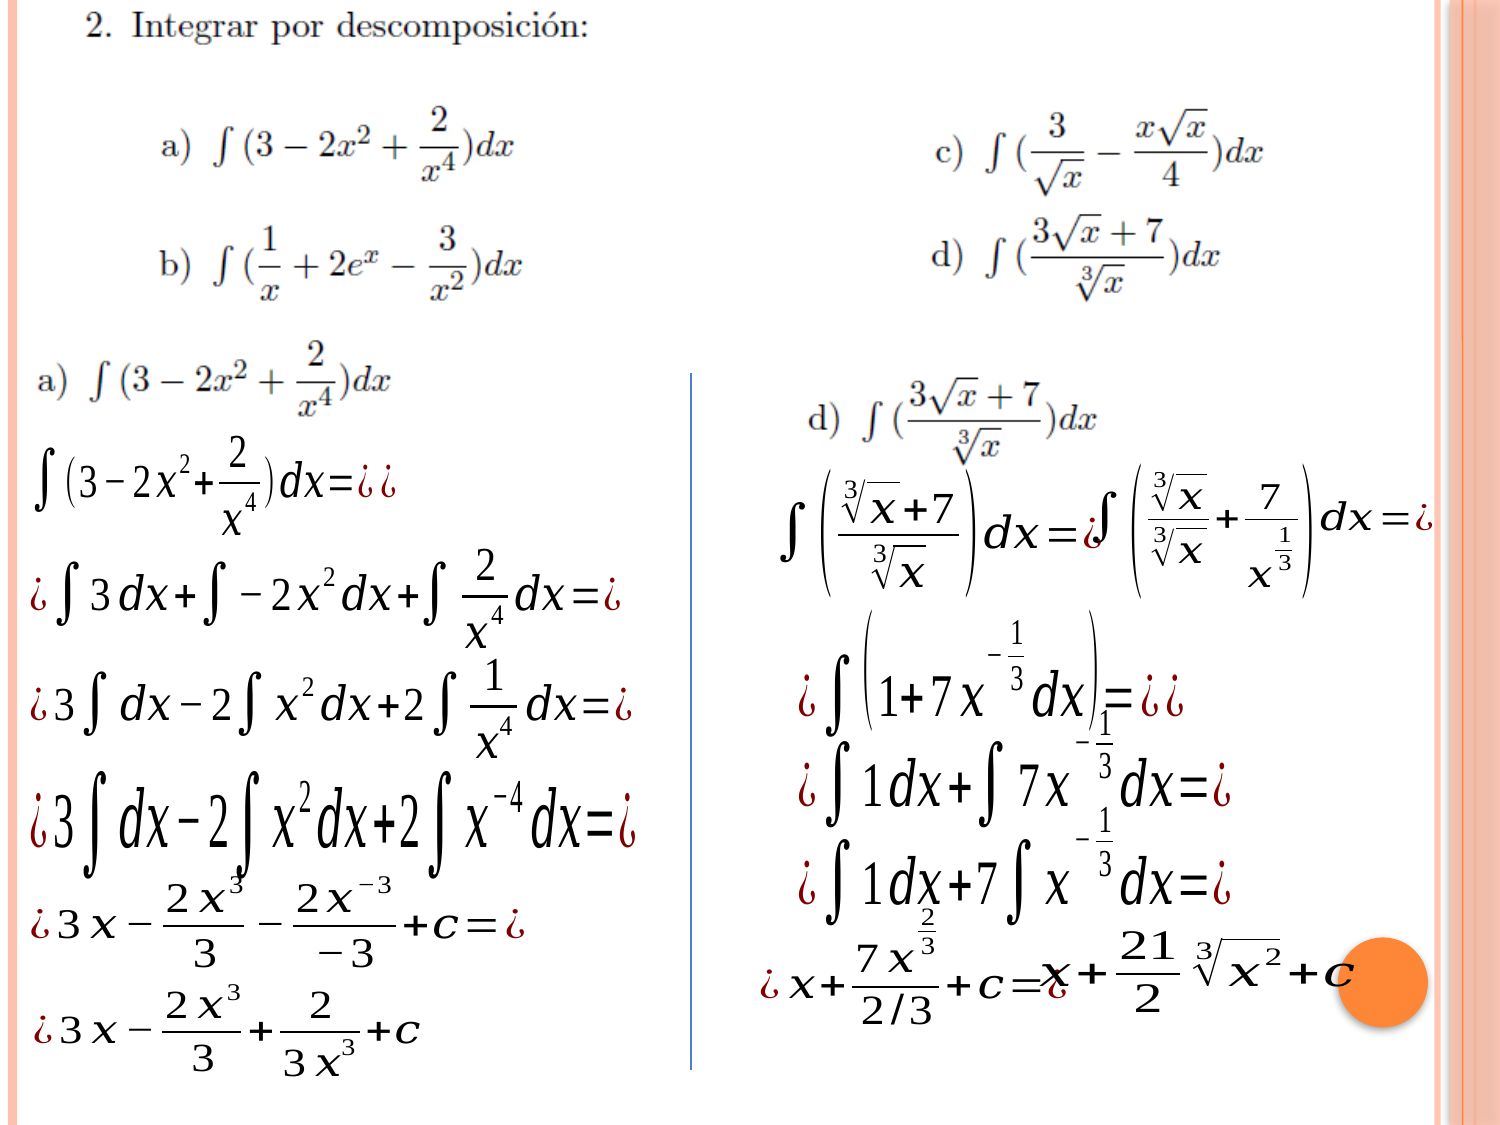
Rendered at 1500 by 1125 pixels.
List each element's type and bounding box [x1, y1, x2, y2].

picture [28, 331, 404, 431]
picture [76, 1, 1359, 326]
picture [796, 369, 1117, 482]
